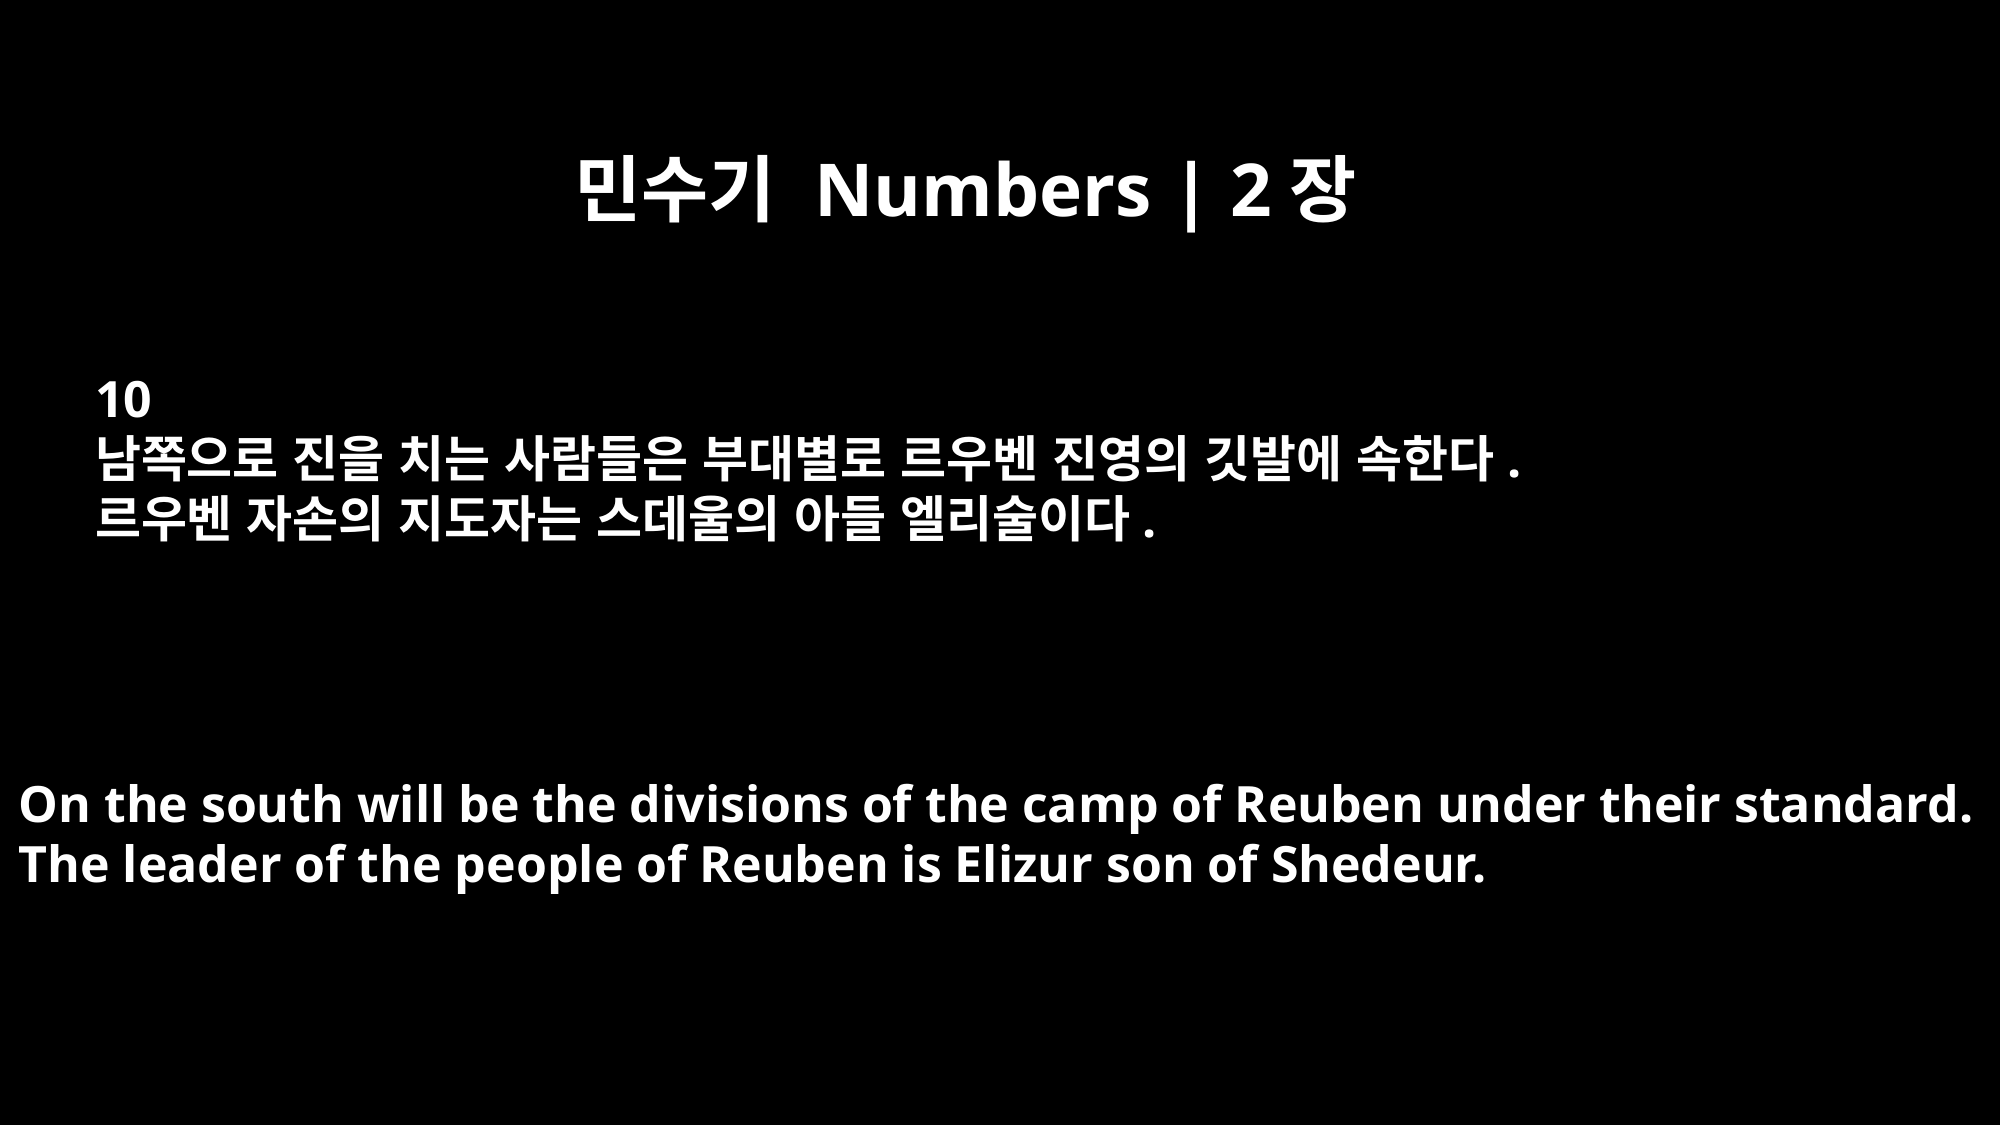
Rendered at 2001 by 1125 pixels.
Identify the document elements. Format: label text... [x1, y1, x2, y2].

text_box On the south will be the divisions of the camp of Reuben under their standard. The leader of the people of Reuben is Elizur son of Shedeur. [3, 764, 1990, 900]
text_box 민수기 Numbers | 2장 [559, 136, 1373, 239]
text_box 10 남쪽으로 진을 치는 사람들은 부대별로 르우벤 진영의 깃발에 속한다. 르우벤 자손의 지도자는 스데울의 아들 엘리술이다. [80, 359, 1537, 555]
